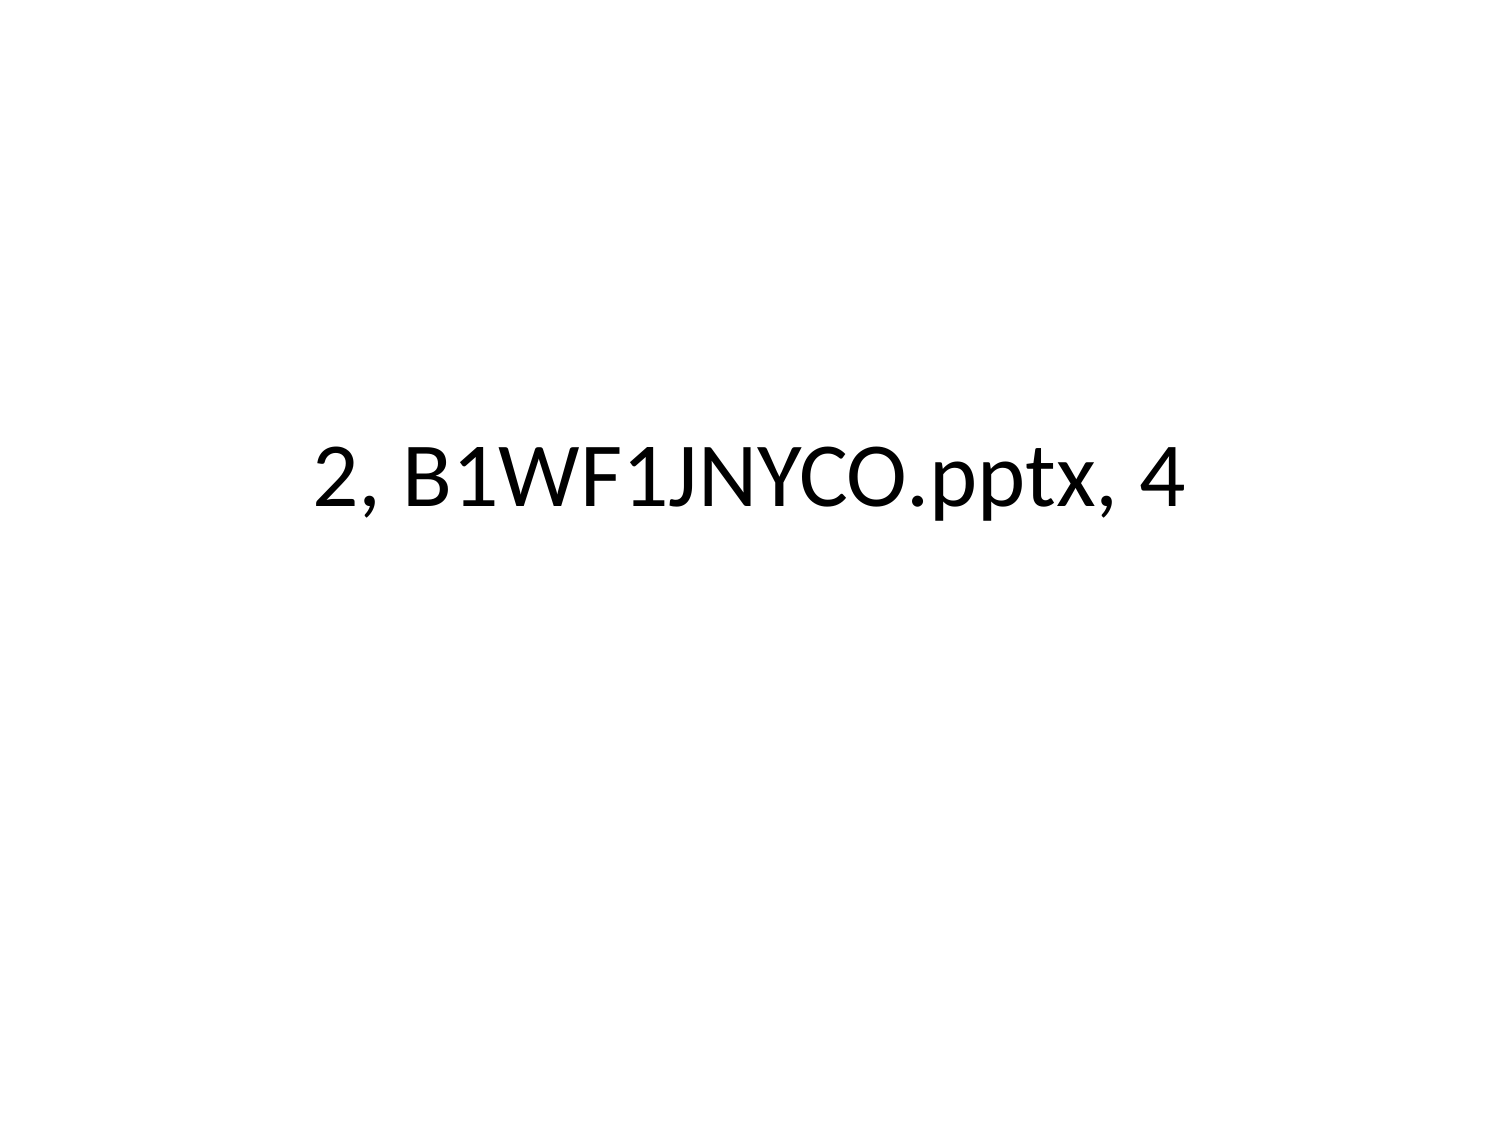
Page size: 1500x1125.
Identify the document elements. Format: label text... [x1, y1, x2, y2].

title 2, B1WF1JNYCO.pptx, 4 [112, 349, 1388, 591]
